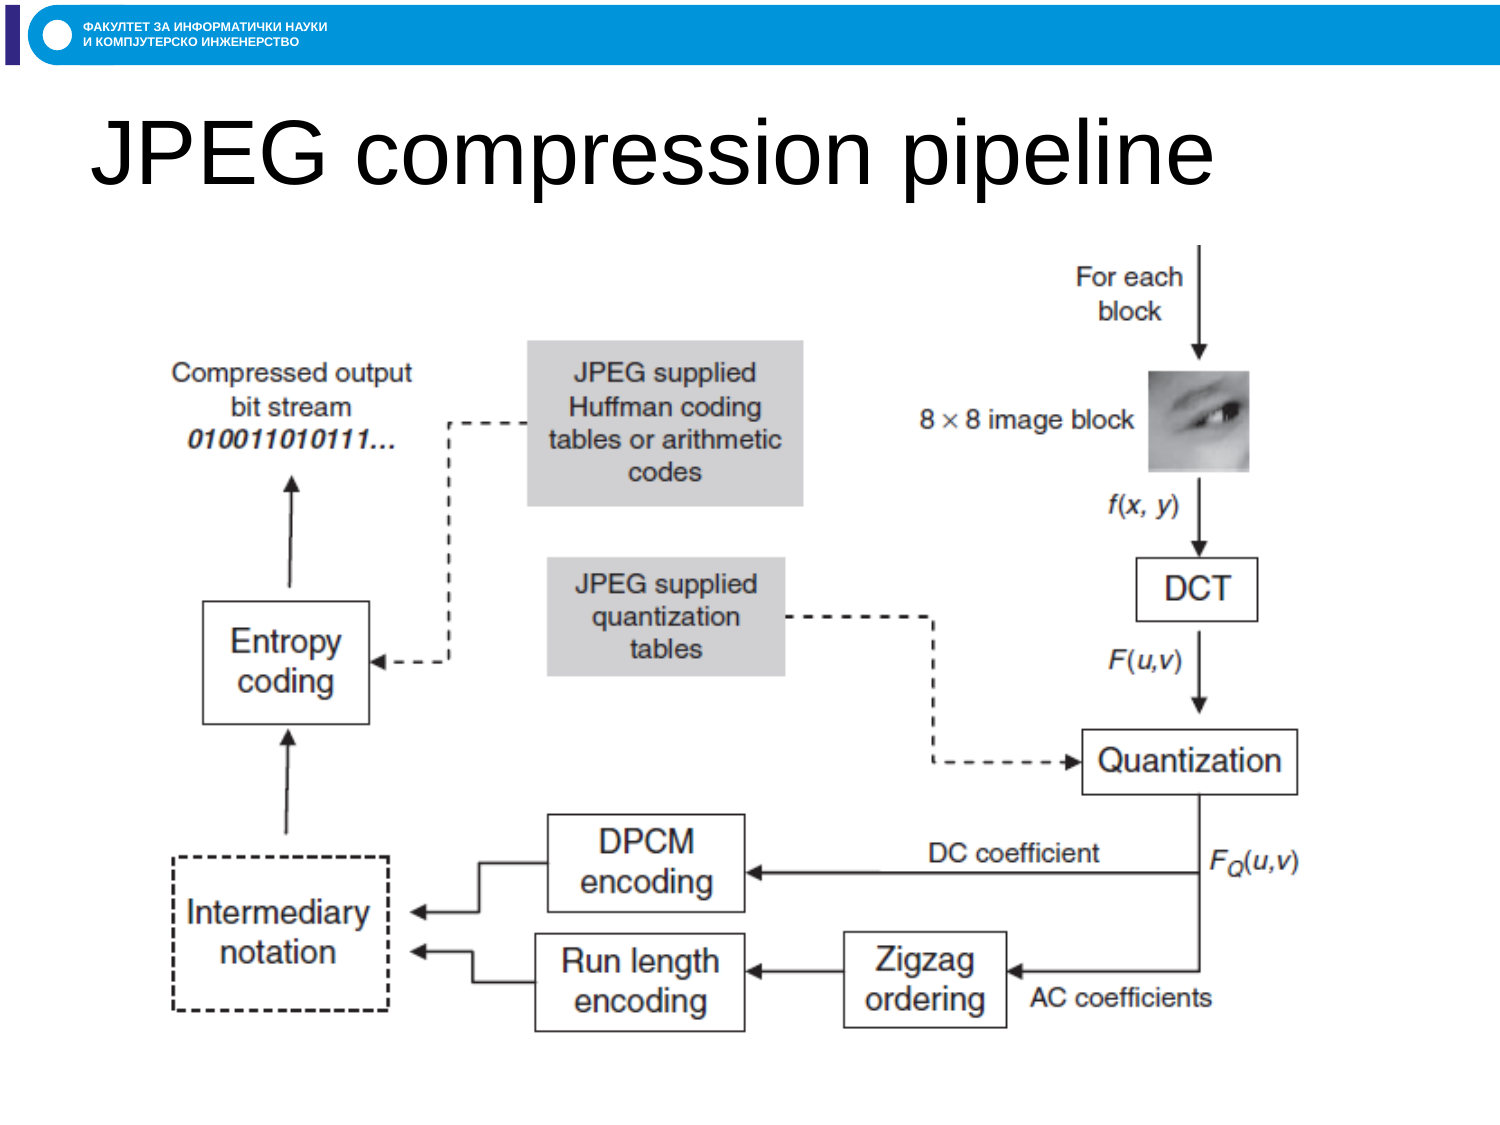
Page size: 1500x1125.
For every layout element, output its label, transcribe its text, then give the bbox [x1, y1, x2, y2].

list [161, 245, 1313, 1038]
title JPEG compression pipeline [74, 74, 1426, 221]
